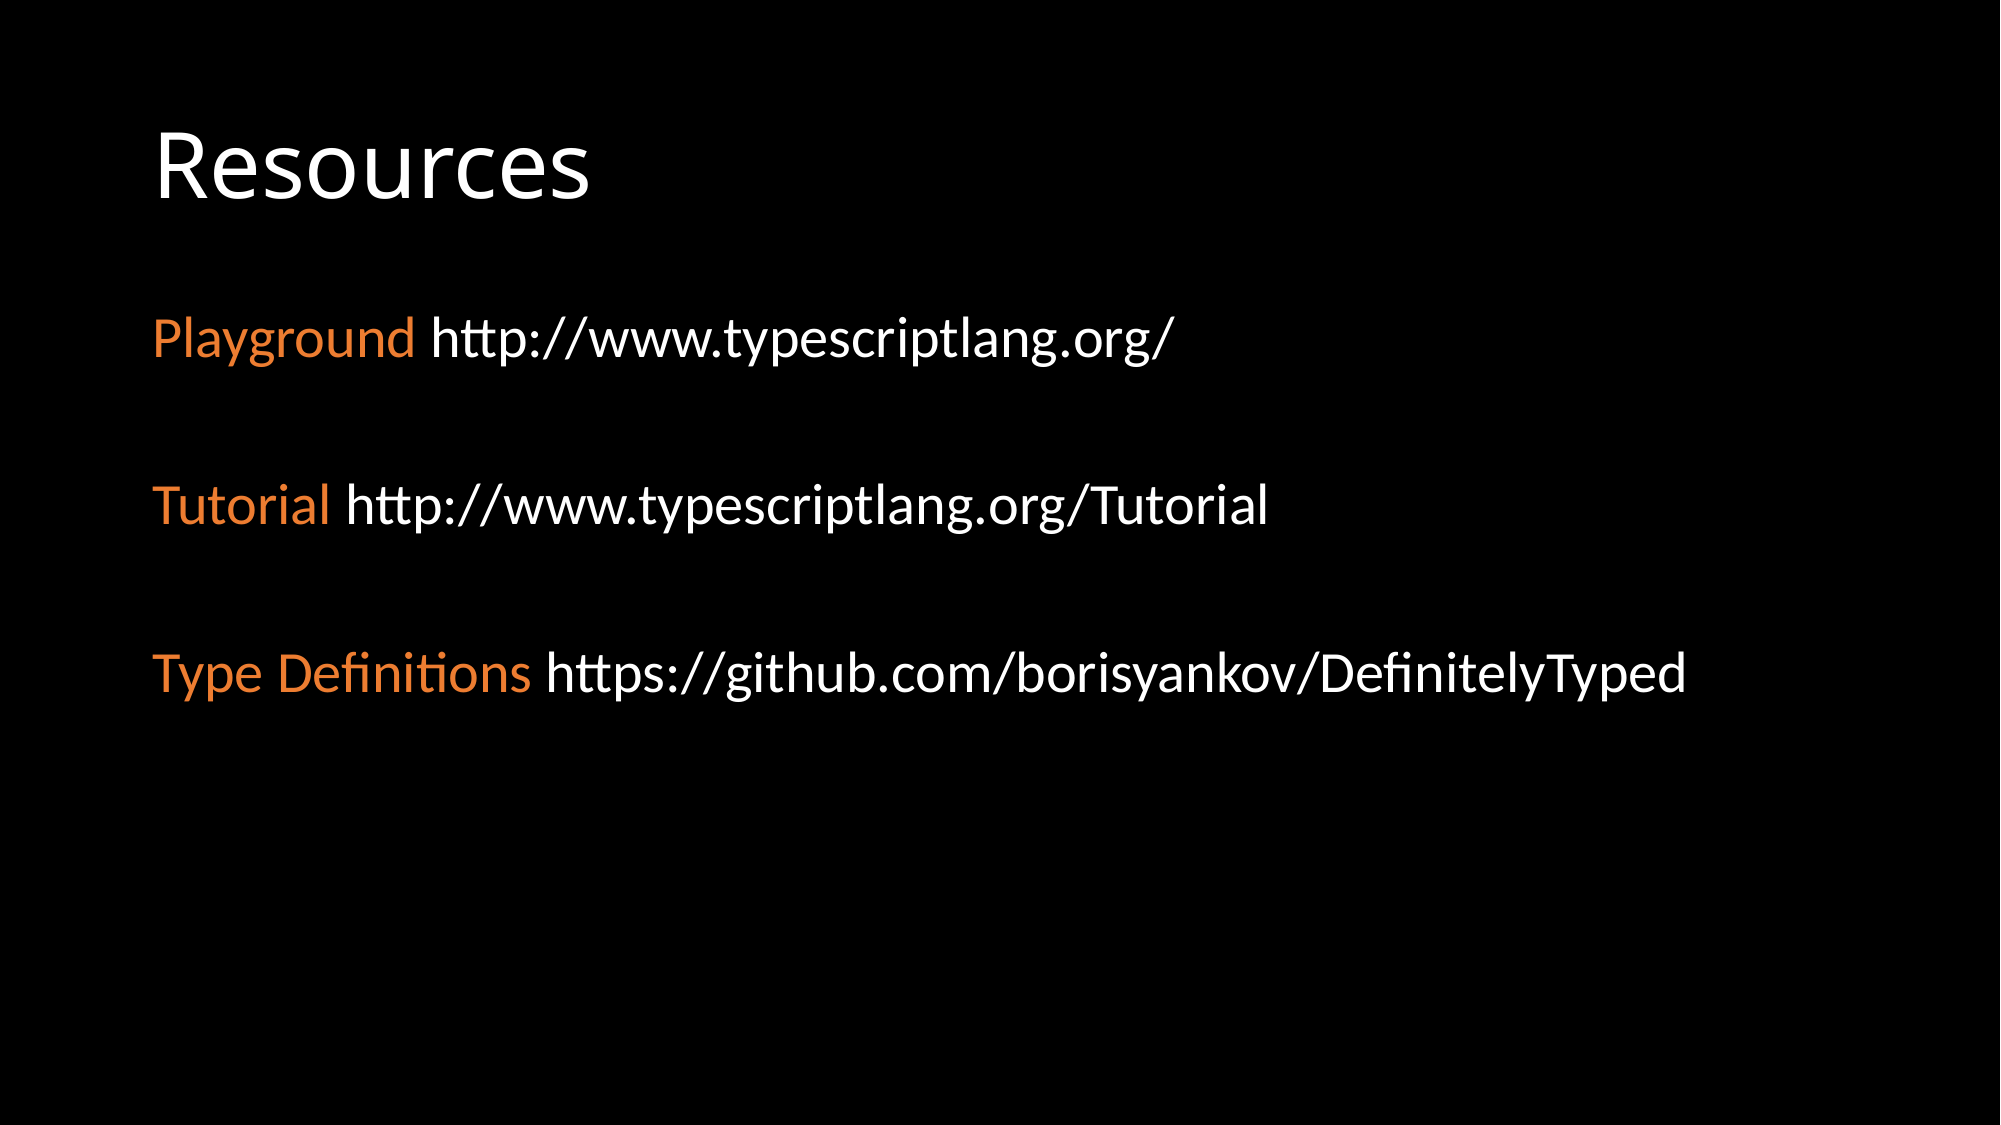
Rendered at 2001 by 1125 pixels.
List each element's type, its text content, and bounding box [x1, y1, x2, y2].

title Resources [137, 59, 1863, 278]
list Playground http://www.typescriptlang.org/ Tutorial http://www.typescriptlang.org/Tutorial Type Definitions https://github.com/borisyankov/DefinitelyTyped [137, 299, 1863, 1014]
